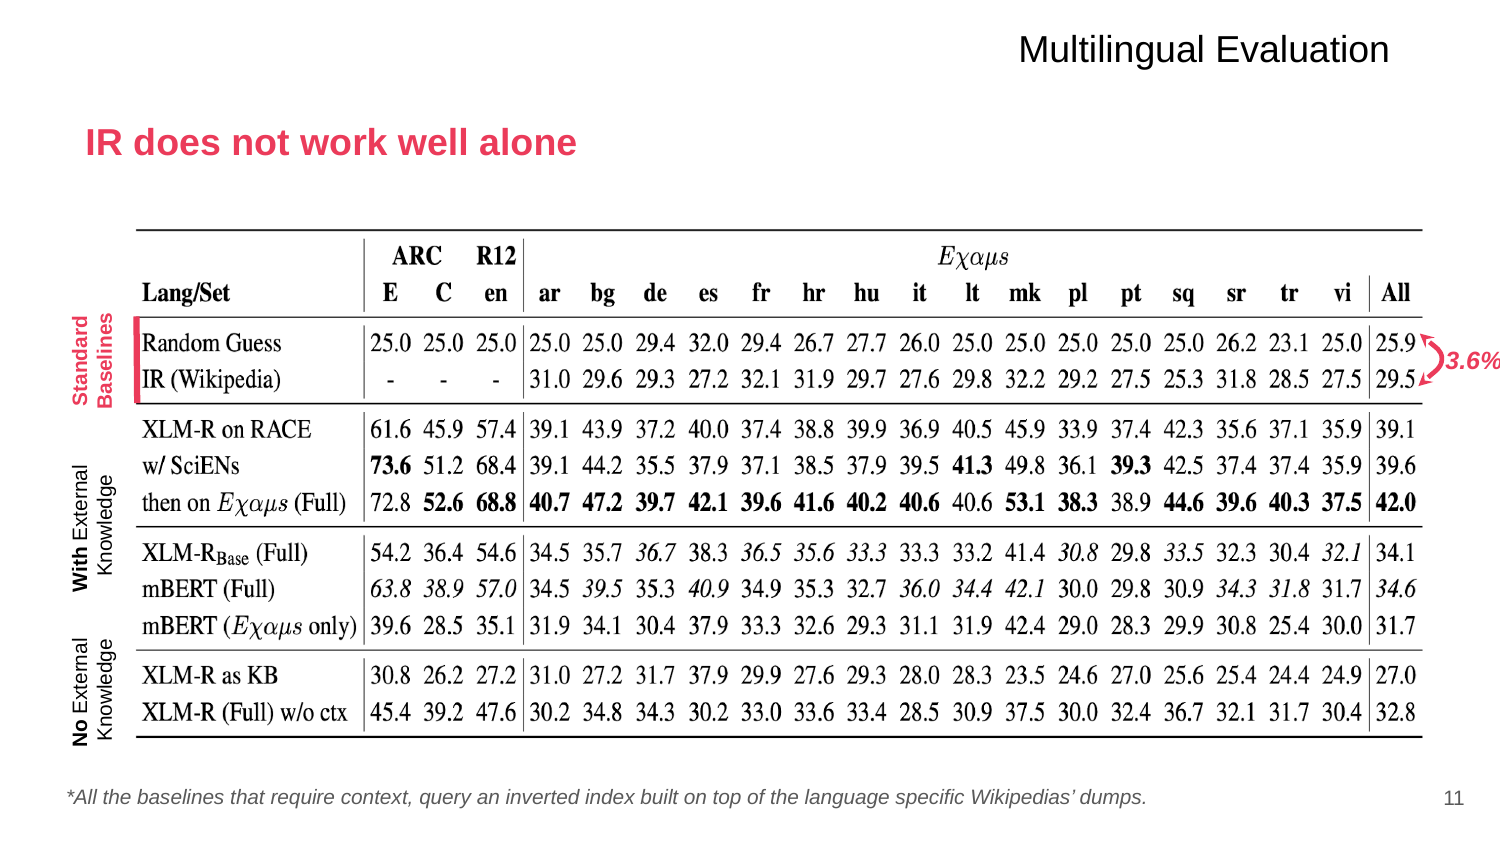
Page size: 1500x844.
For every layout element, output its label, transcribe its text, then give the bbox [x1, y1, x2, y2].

text_box Standard Baselines [51, 294, 117, 428]
text_box IR does not work well alone [70, 88, 1383, 193]
text_box *All the baselines that require context, query an inverted index built on top of the language specific Wikipedias’ dumps. [51, 764, 1189, 818]
picture [122, 223, 1436, 750]
text_box With External Knowledge [51, 444, 117, 608]
text_box 3.6% [1440, 341, 1500, 379]
text_box No External Knowledge [51, 621, 144, 764]
slide_number 11 [1389, 764, 1480, 830]
title Multilingual Evaluation [1003, 10, 1480, 104]
